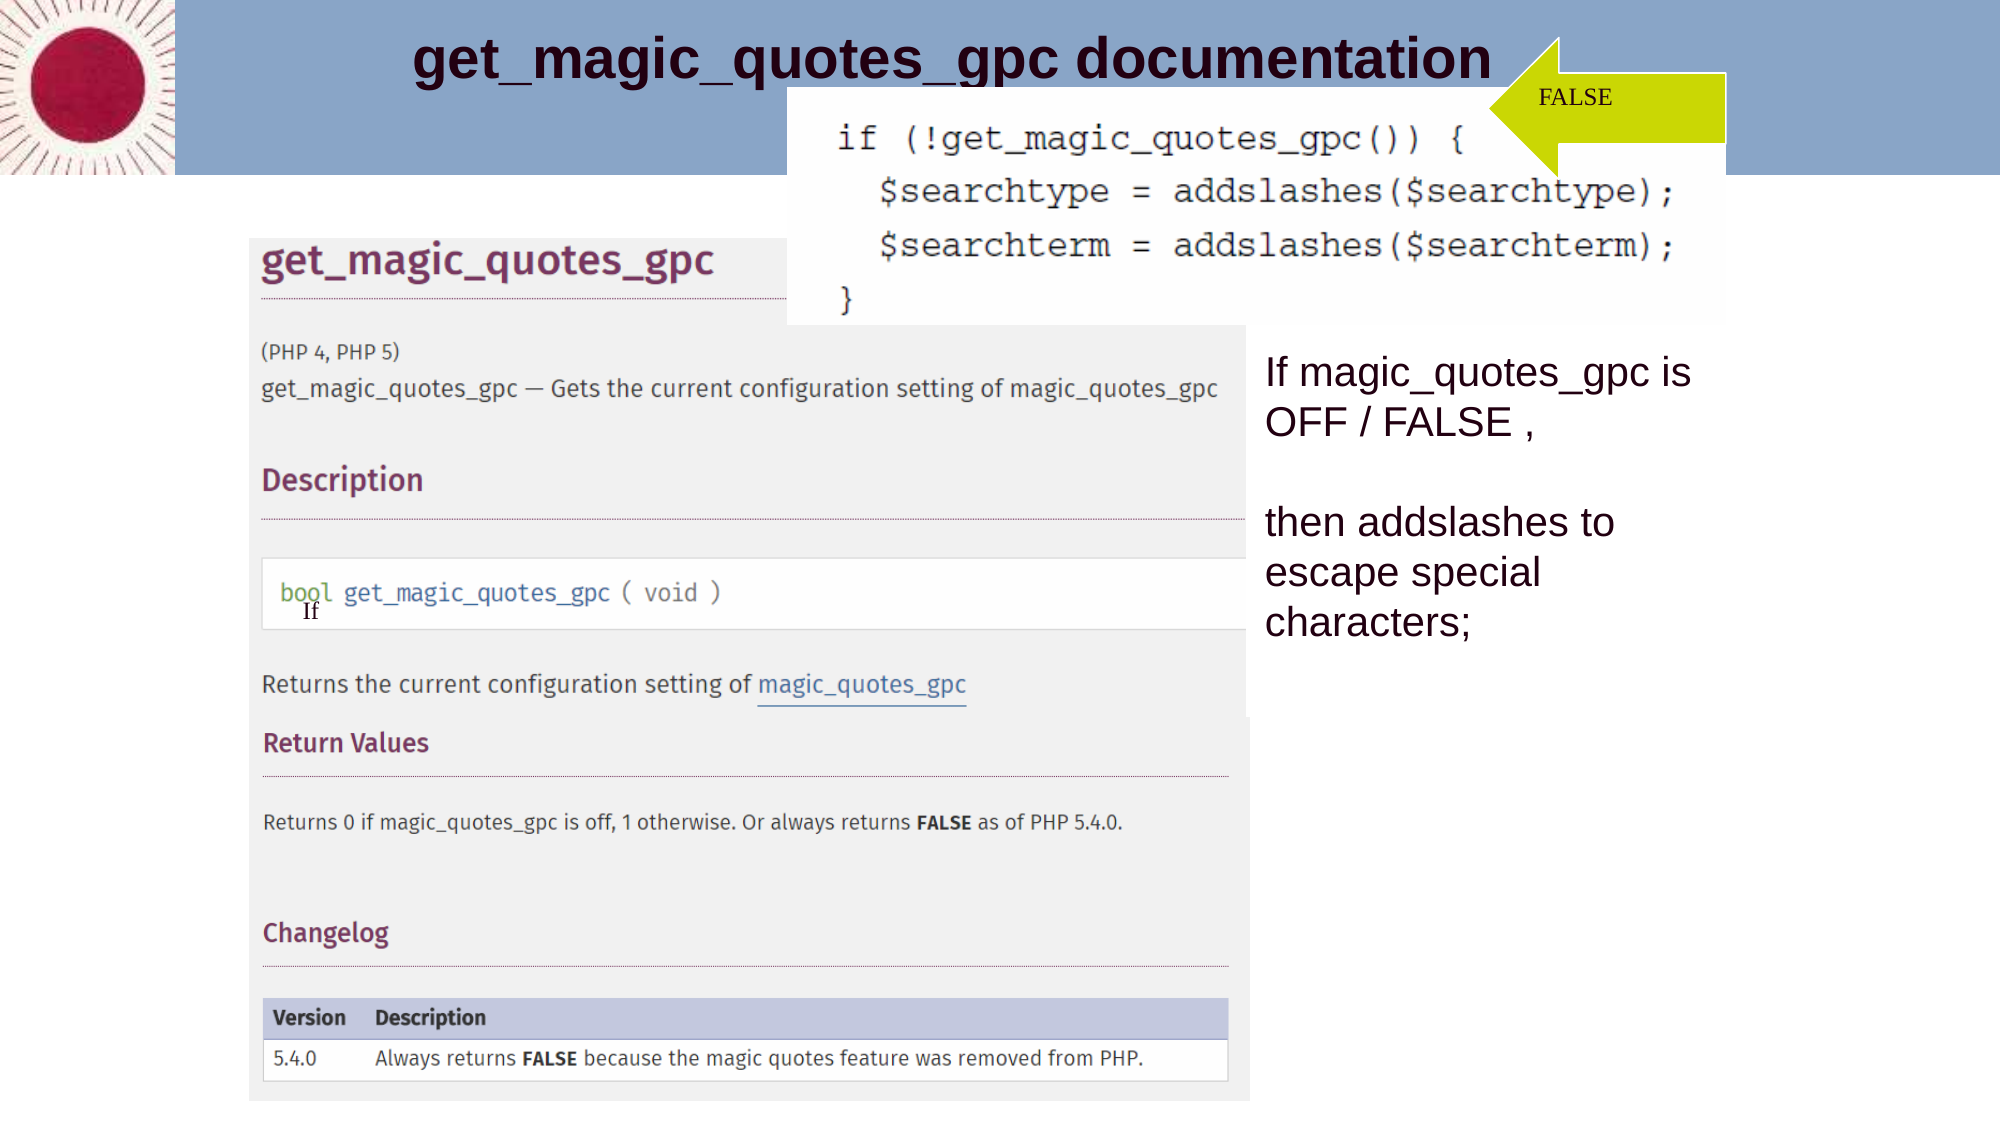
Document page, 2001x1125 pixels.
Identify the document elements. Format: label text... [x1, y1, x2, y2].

text_box If magic_quotes_gpc is OFF / FALSE , then addslashes to escape special characters; [1251, 337, 1726, 653]
picture [249, 87, 1727, 1102]
text_box FALSE [1511, 37, 1726, 86]
text_box get_magic_quotes_gpc documentation [397, 12, 1748, 138]
picture [0, 0, 175, 175]
